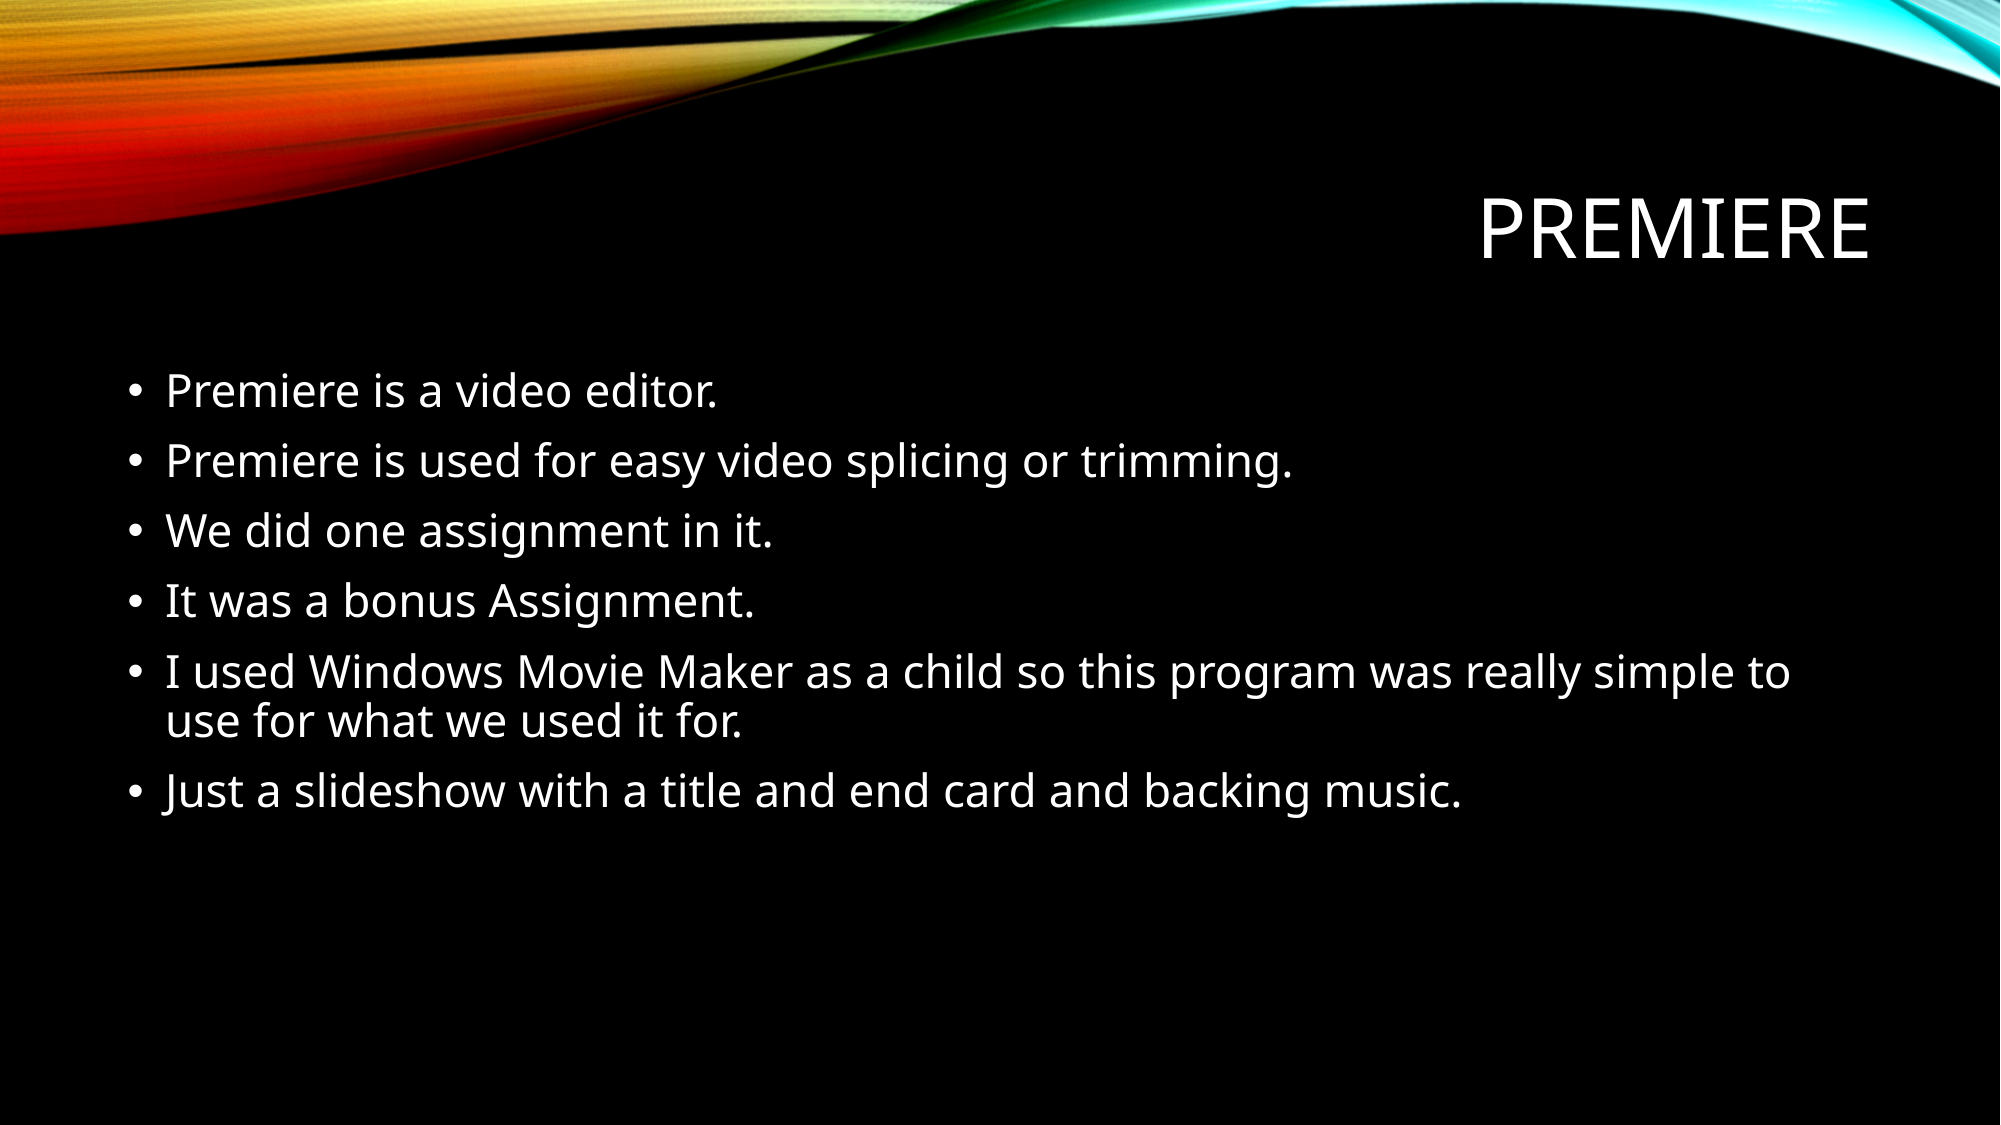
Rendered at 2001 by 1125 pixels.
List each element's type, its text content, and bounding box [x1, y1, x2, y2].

title Premiere [474, 125, 1888, 338]
list Premiere is a video editor. Premiere is used for easy video splicing or trimming. We did one assignment in it. It was a bonus Assignment. I used Windows Movie Maker as a child so this program was really simple to use for what we used it for. Just a slideshow with a title and end card and backing music. [112, 360, 1888, 1021]
picture [0, 0, 2000, 237]
